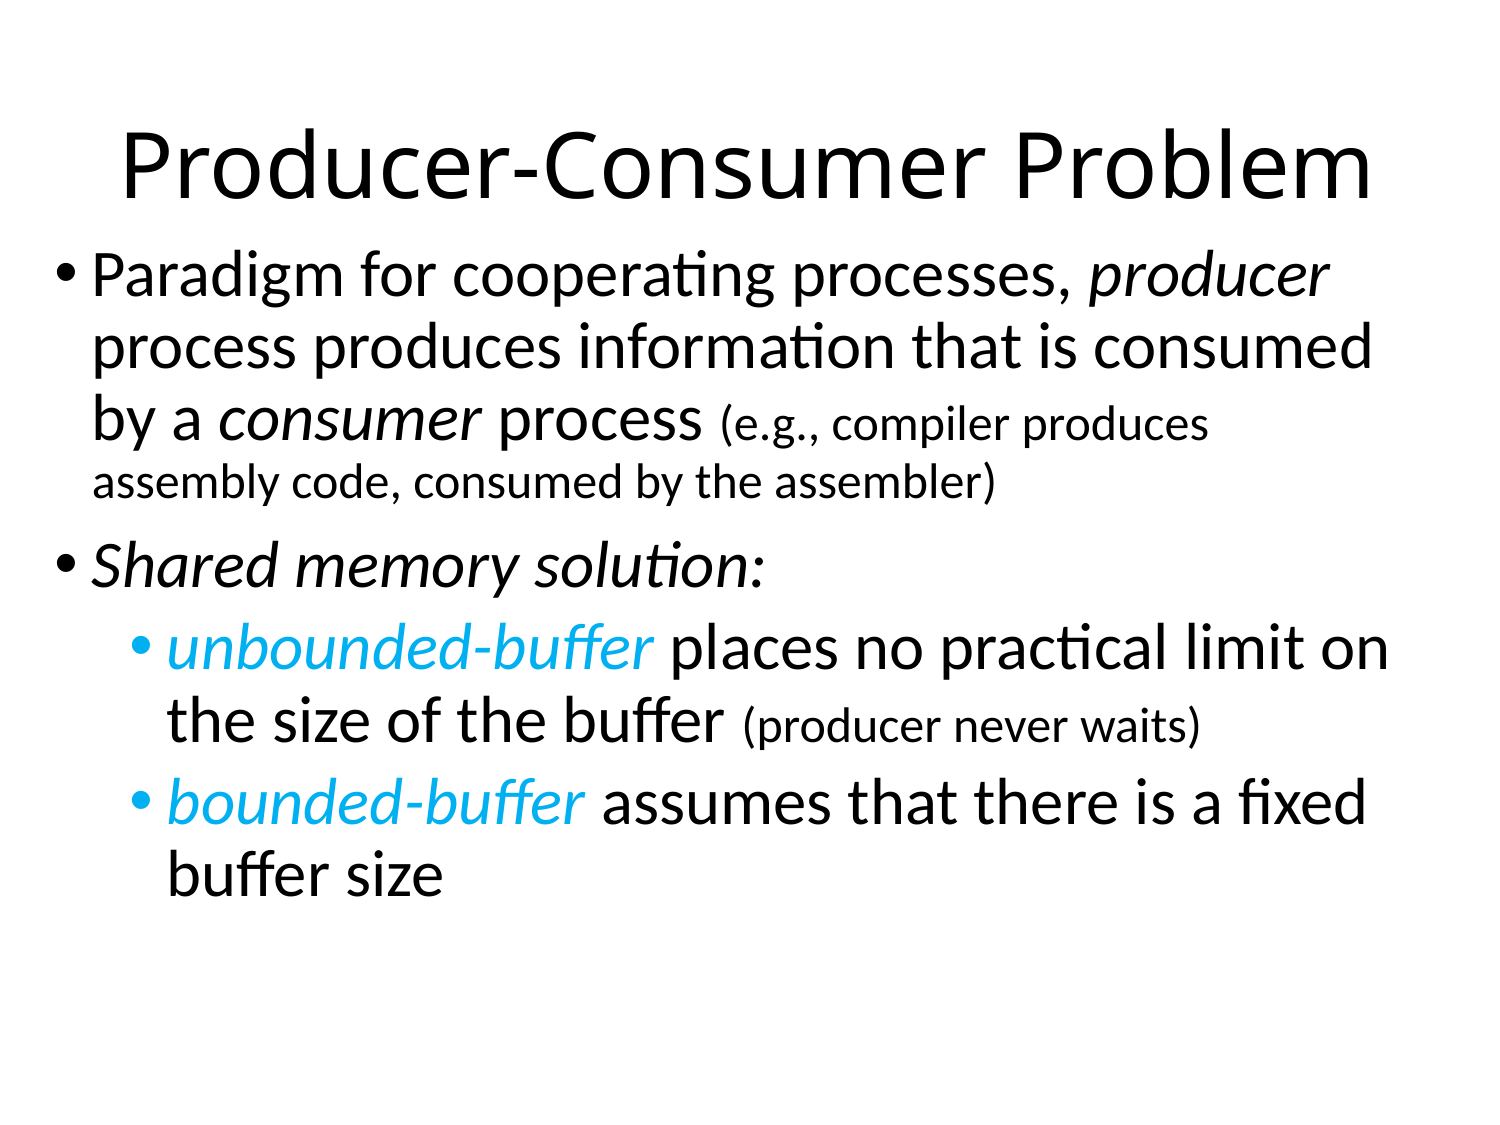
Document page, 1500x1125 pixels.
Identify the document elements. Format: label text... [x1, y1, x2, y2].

title Producer-Consumer Problem [103, 59, 1397, 231]
list Paradigm for cooperating processes, producer process produces information that is consumed by a consumer process (e.g., compiler produces assembly code, consumed by the assembler) Shared memory solution: unbounded-buffer places no practical limit on the size of the buffer (producer never waits) bounded-buffer assumes that there is a fixed buffer size [39, 231, 1420, 1049]
